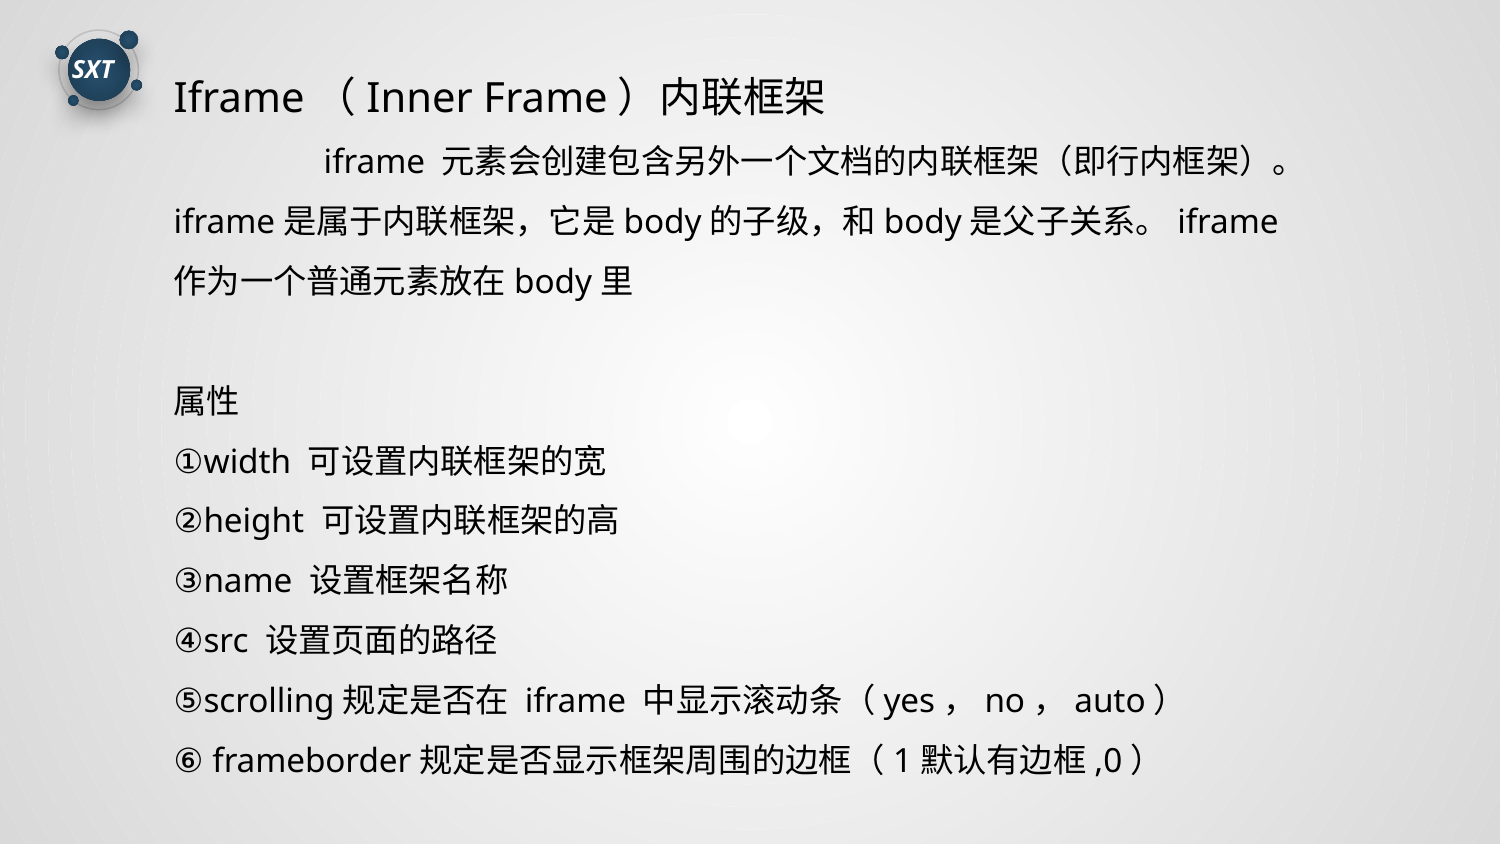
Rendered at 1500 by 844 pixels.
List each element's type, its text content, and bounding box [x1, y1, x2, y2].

text_box Iframe（Inner Frame）内联框架 iframe 元素会创建包含另外一个文档的内联框架（即行内框架）。iframe是属于内联框架，它是body的子级，和body是父子关系。iframe作为一个普通元素放在body里 属性 ①width 可设置内联框架的宽 ②height 可设置内联框架的高 ③name 设置框架名称 ④src 设置页面的路径 ⑤scrolling规定是否在 iframe 中显示滚动条（yes，no，auto） ⑥ frameborder规定是否显示框架周围的边框（1默认有边框,0） [158, 62, 1321, 844]
